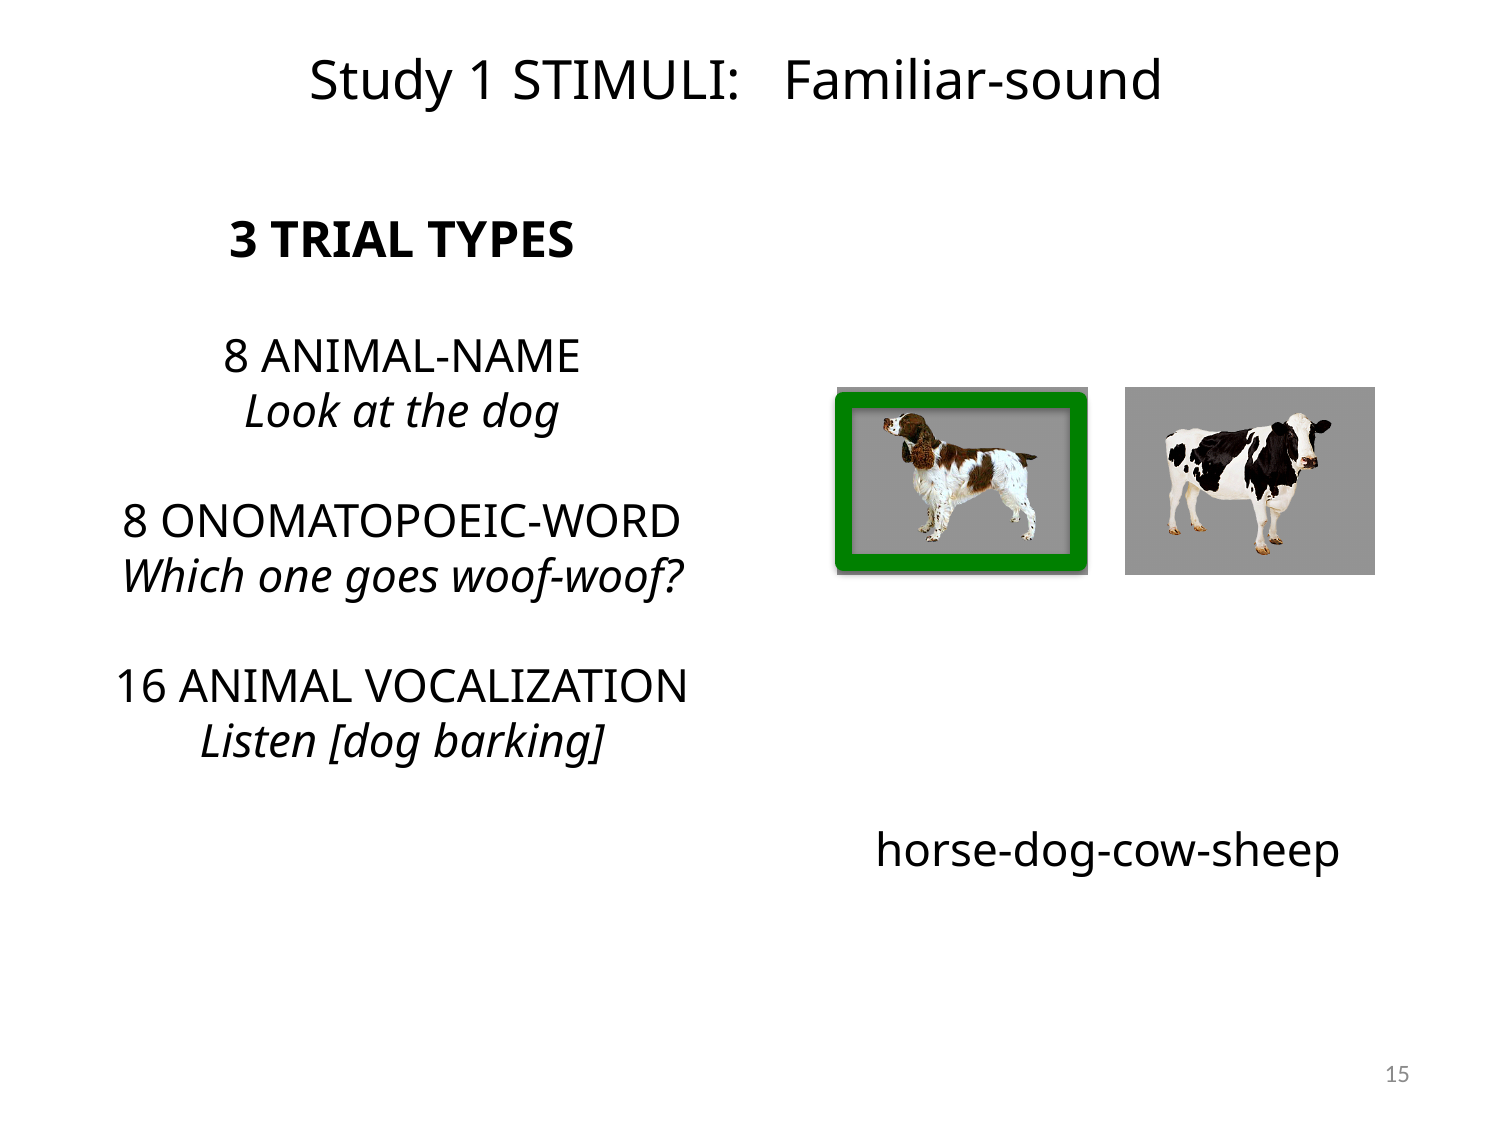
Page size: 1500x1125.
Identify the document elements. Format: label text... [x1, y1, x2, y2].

slide_number 15 [1074, 1042, 1425, 1103]
text_box 3 TRIAL TYPES 8 ANIMAL-NAME Look at the dog 8 ONOMATOPOEIC-WORD Which one goes woof-woof? 16 ANIMAL VOCALIZATION Listen [dog barking] [99, 199, 705, 1125]
picture [837, 386, 1088, 575]
picture [1124, 386, 1376, 575]
title Study 1 STIMULI: Familiar-sound [62, 0, 1413, 172]
text_box horse-dog-cow-sheep [785, 813, 1457, 883]
